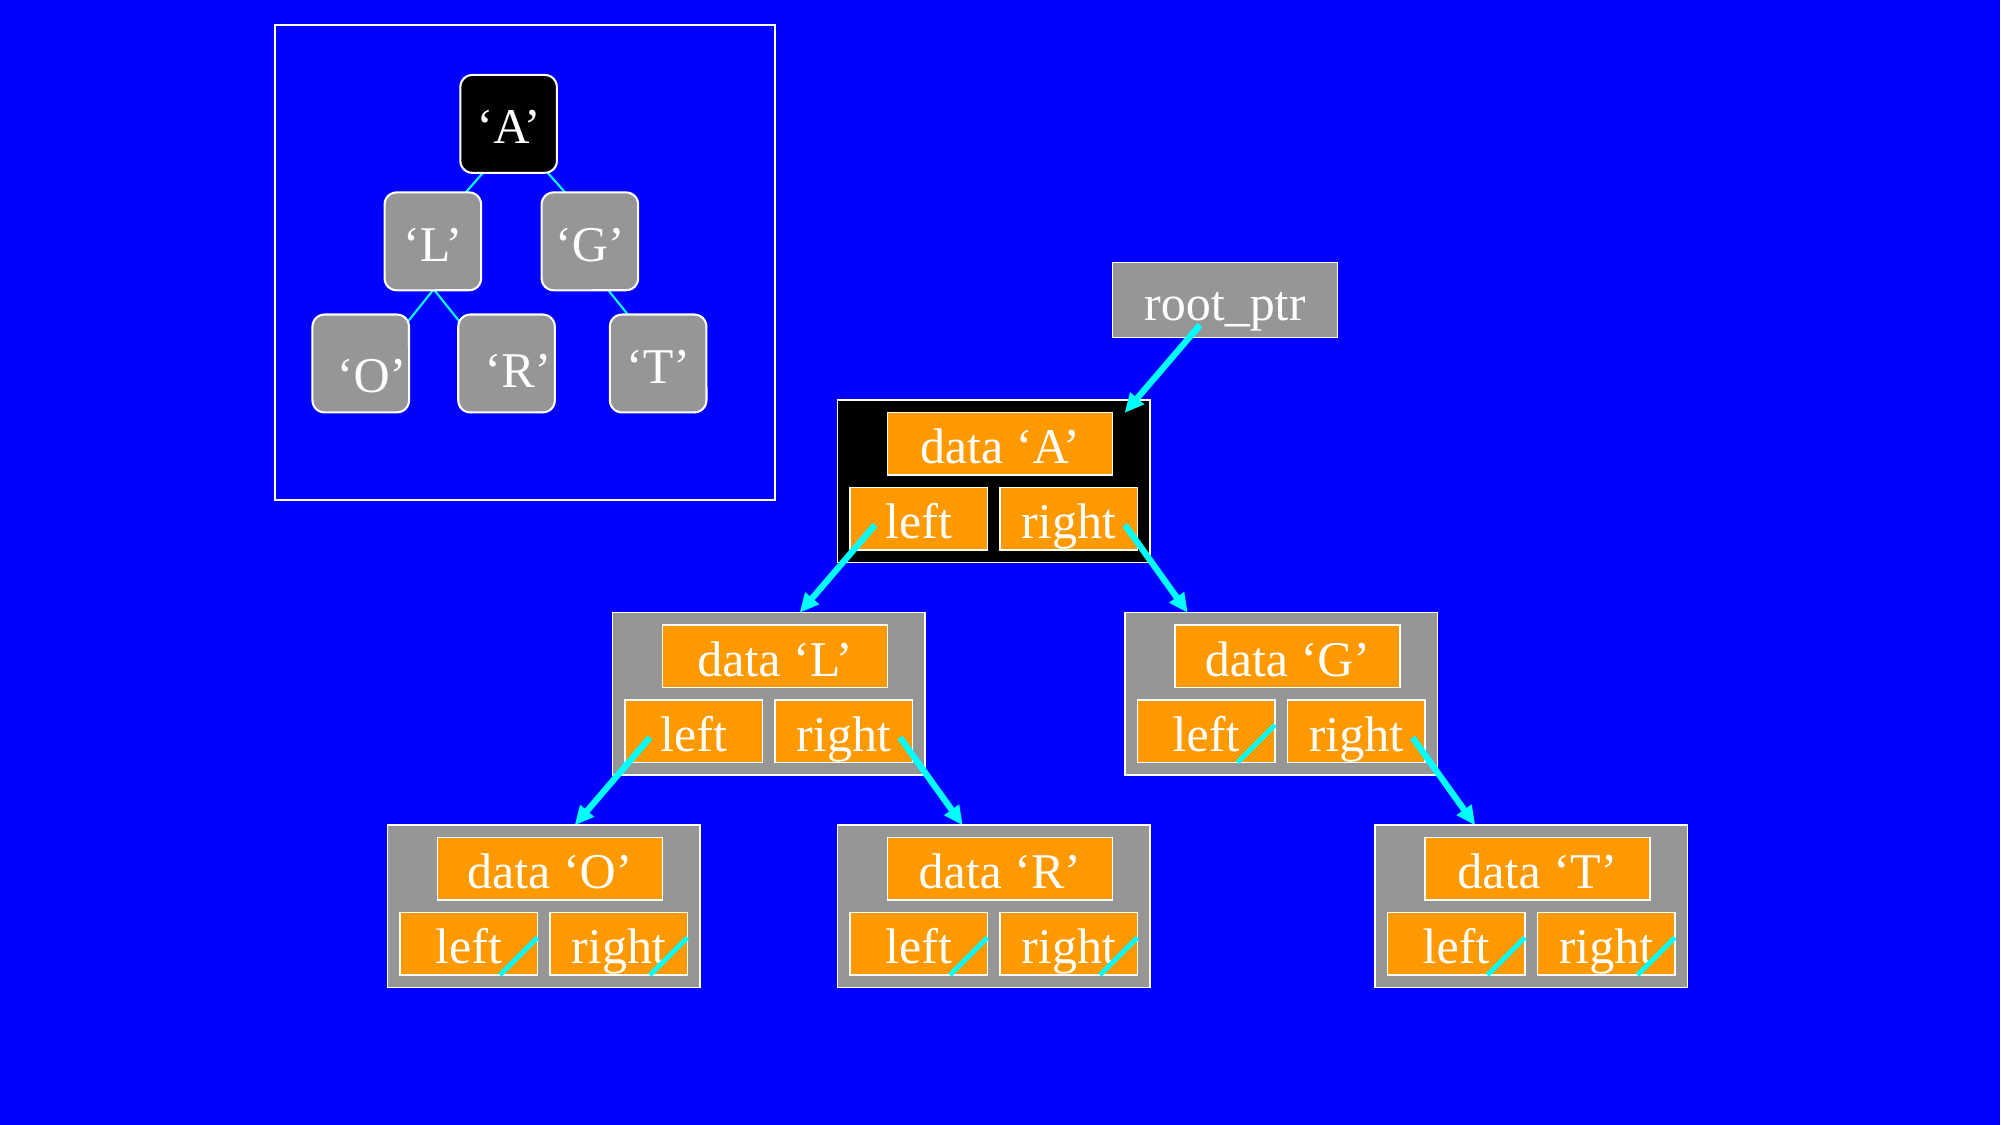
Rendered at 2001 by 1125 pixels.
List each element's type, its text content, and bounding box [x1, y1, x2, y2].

text_box ‘T’ [609, 314, 707, 413]
text_box [837, 399, 1150, 563]
text_box right [549, 912, 688, 975]
text_box [800, 524, 876, 612]
text_box left [624, 699, 763, 763]
text_box left [849, 912, 988, 975]
text_box ‘O’ [322, 334, 422, 410]
text_box data ‘A’ [887, 412, 1113, 475]
text_box [1125, 324, 1201, 413]
text_box [1124, 612, 1438, 775]
text_box [458, 314, 555, 413]
text_box data ‘R’ [887, 837, 1113, 900]
text_box [837, 824, 1150, 988]
text_box data ‘T’ [1424, 837, 1650, 900]
text_box left [399, 912, 538, 975]
text_box right [774, 699, 913, 763]
text_box [1374, 824, 1688, 988]
text_box [575, 737, 651, 824]
text_box right [1287, 699, 1425, 763]
text_box [1412, 737, 1475, 824]
text_box [1124, 524, 1188, 612]
text_box left [849, 487, 988, 550]
text_box [387, 824, 700, 988]
text_box ‘L’ [384, 192, 482, 291]
text_box right [999, 487, 1138, 550]
text_box root_ptr [1112, 262, 1338, 338]
text_box data ‘O’ [437, 837, 663, 900]
text_box right [1537, 912, 1675, 975]
text_box right [999, 912, 1138, 975]
text_box ‘A’ [460, 74, 557, 173]
text_box data ‘G’ [1174, 624, 1400, 688]
text_box left [1387, 912, 1525, 975]
text_box [899, 737, 963, 824]
text_box ‘G’ [541, 192, 639, 291]
text_box left [1137, 699, 1275, 763]
text_box [275, 24, 775, 500]
text_box ‘R’ [469, 330, 567, 405]
text_box data ‘L’ [662, 624, 888, 688]
text_box [312, 314, 410, 413]
text_box [612, 612, 925, 775]
